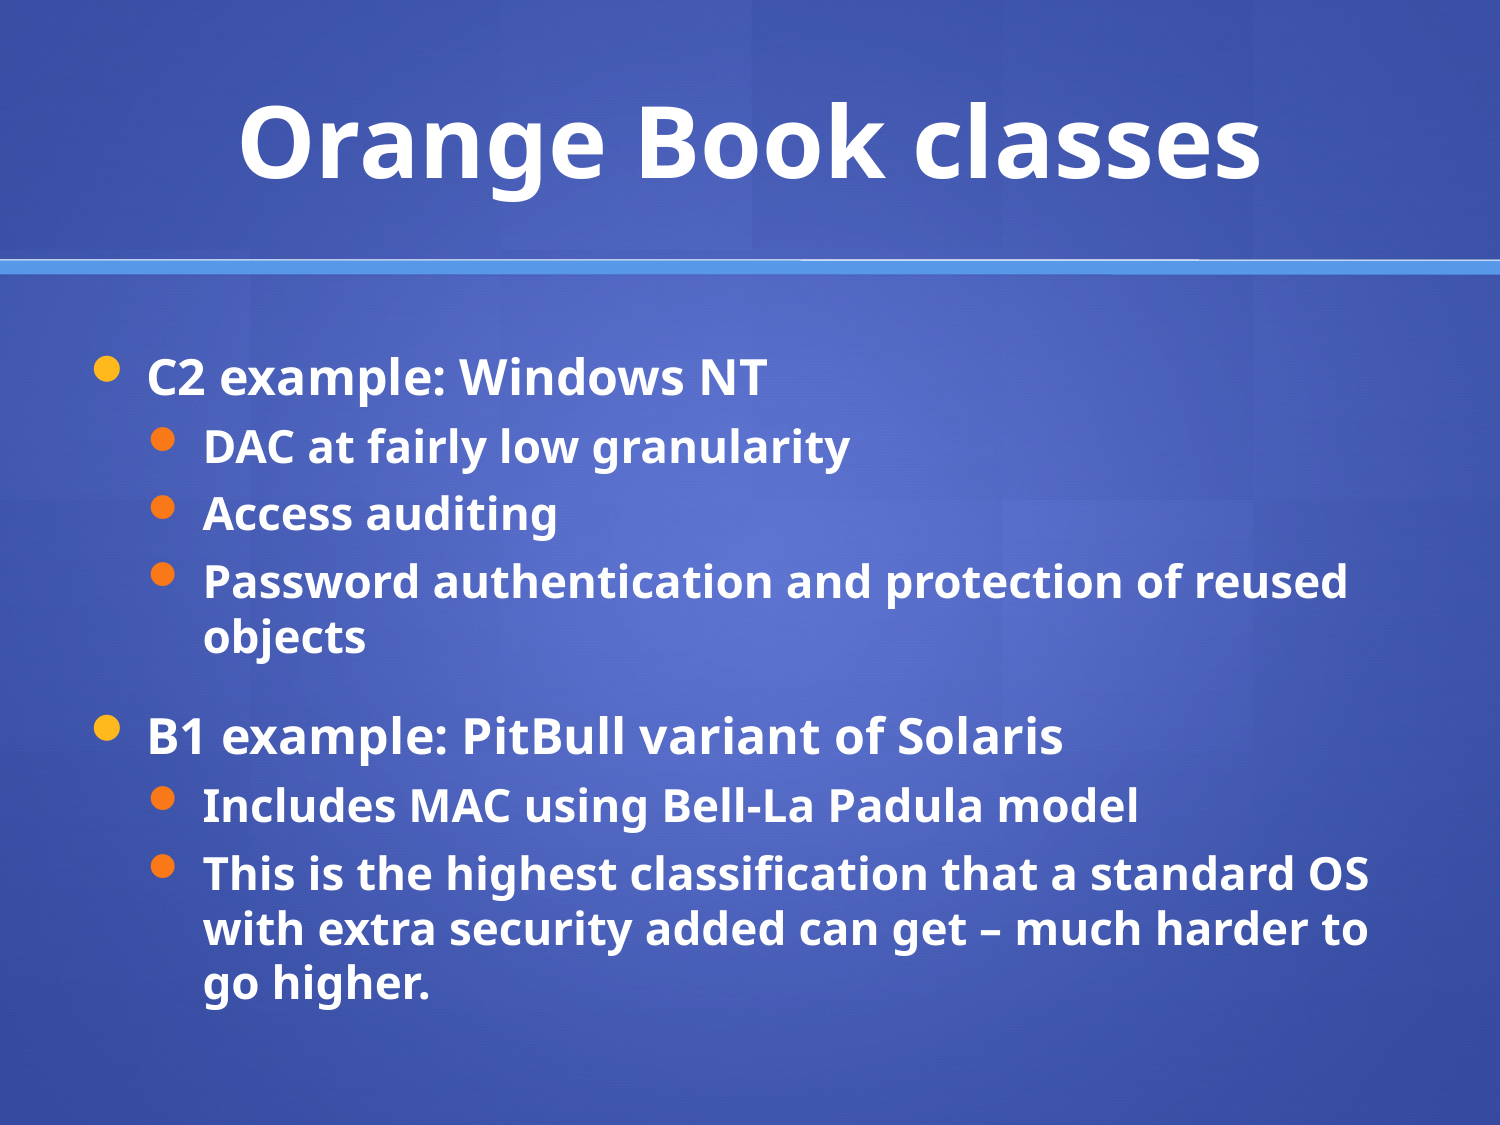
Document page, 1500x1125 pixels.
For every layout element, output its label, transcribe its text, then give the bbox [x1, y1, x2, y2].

title Orange Book classes [75, 45, 1425, 233]
list C2 example: Windows NT DAC at fairly low granularity Access auditing Password authentication and protection of reused objects B1 example: PitBull variant of Solaris Includes MAC using Bell-La Padula model This is the highest classification that a standard OS with extra security added can get – much harder to go higher. [75, 337, 1425, 988]
